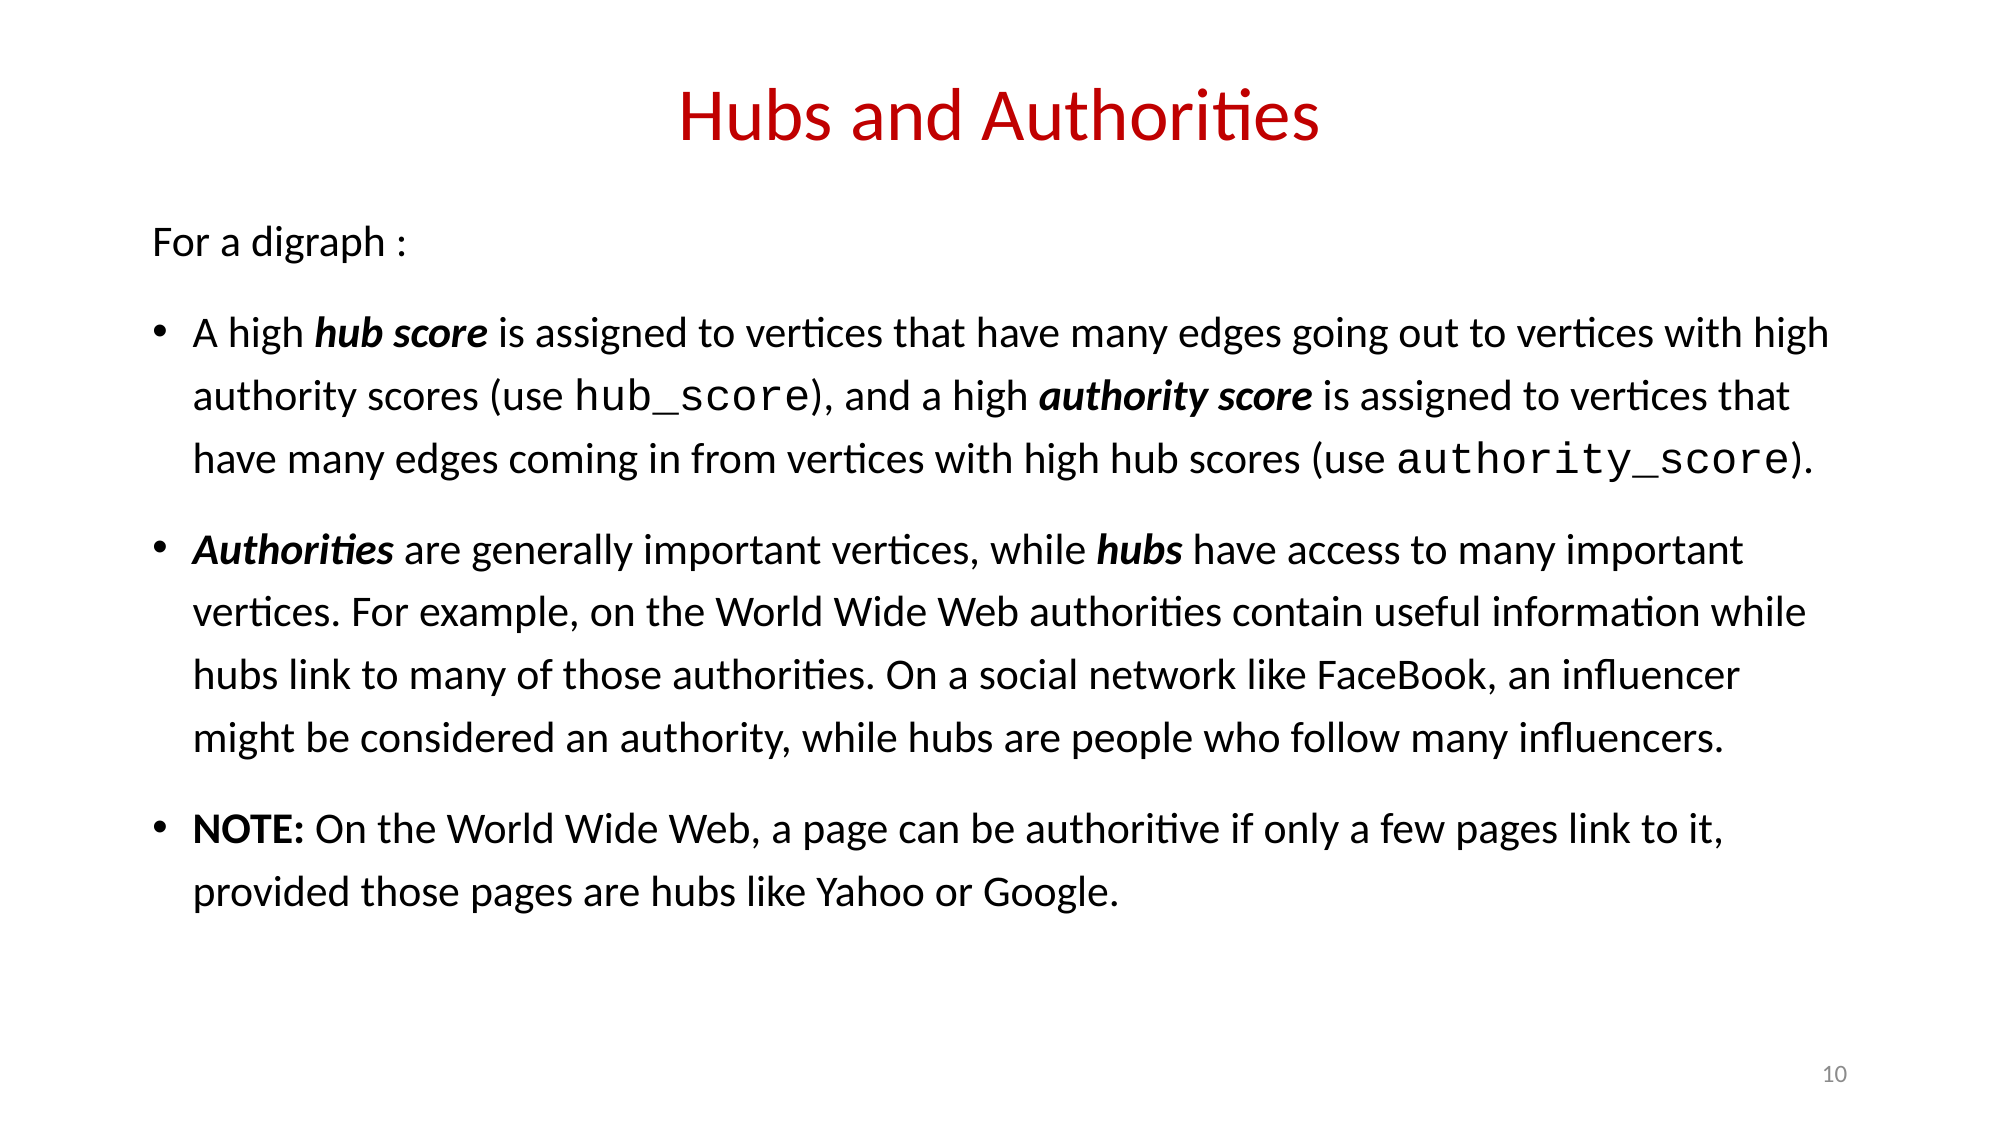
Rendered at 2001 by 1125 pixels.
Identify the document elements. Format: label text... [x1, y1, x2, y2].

slide_number 10 [1412, 1042, 1863, 1103]
title Hubs and Authorities [137, 61, 1863, 171]
